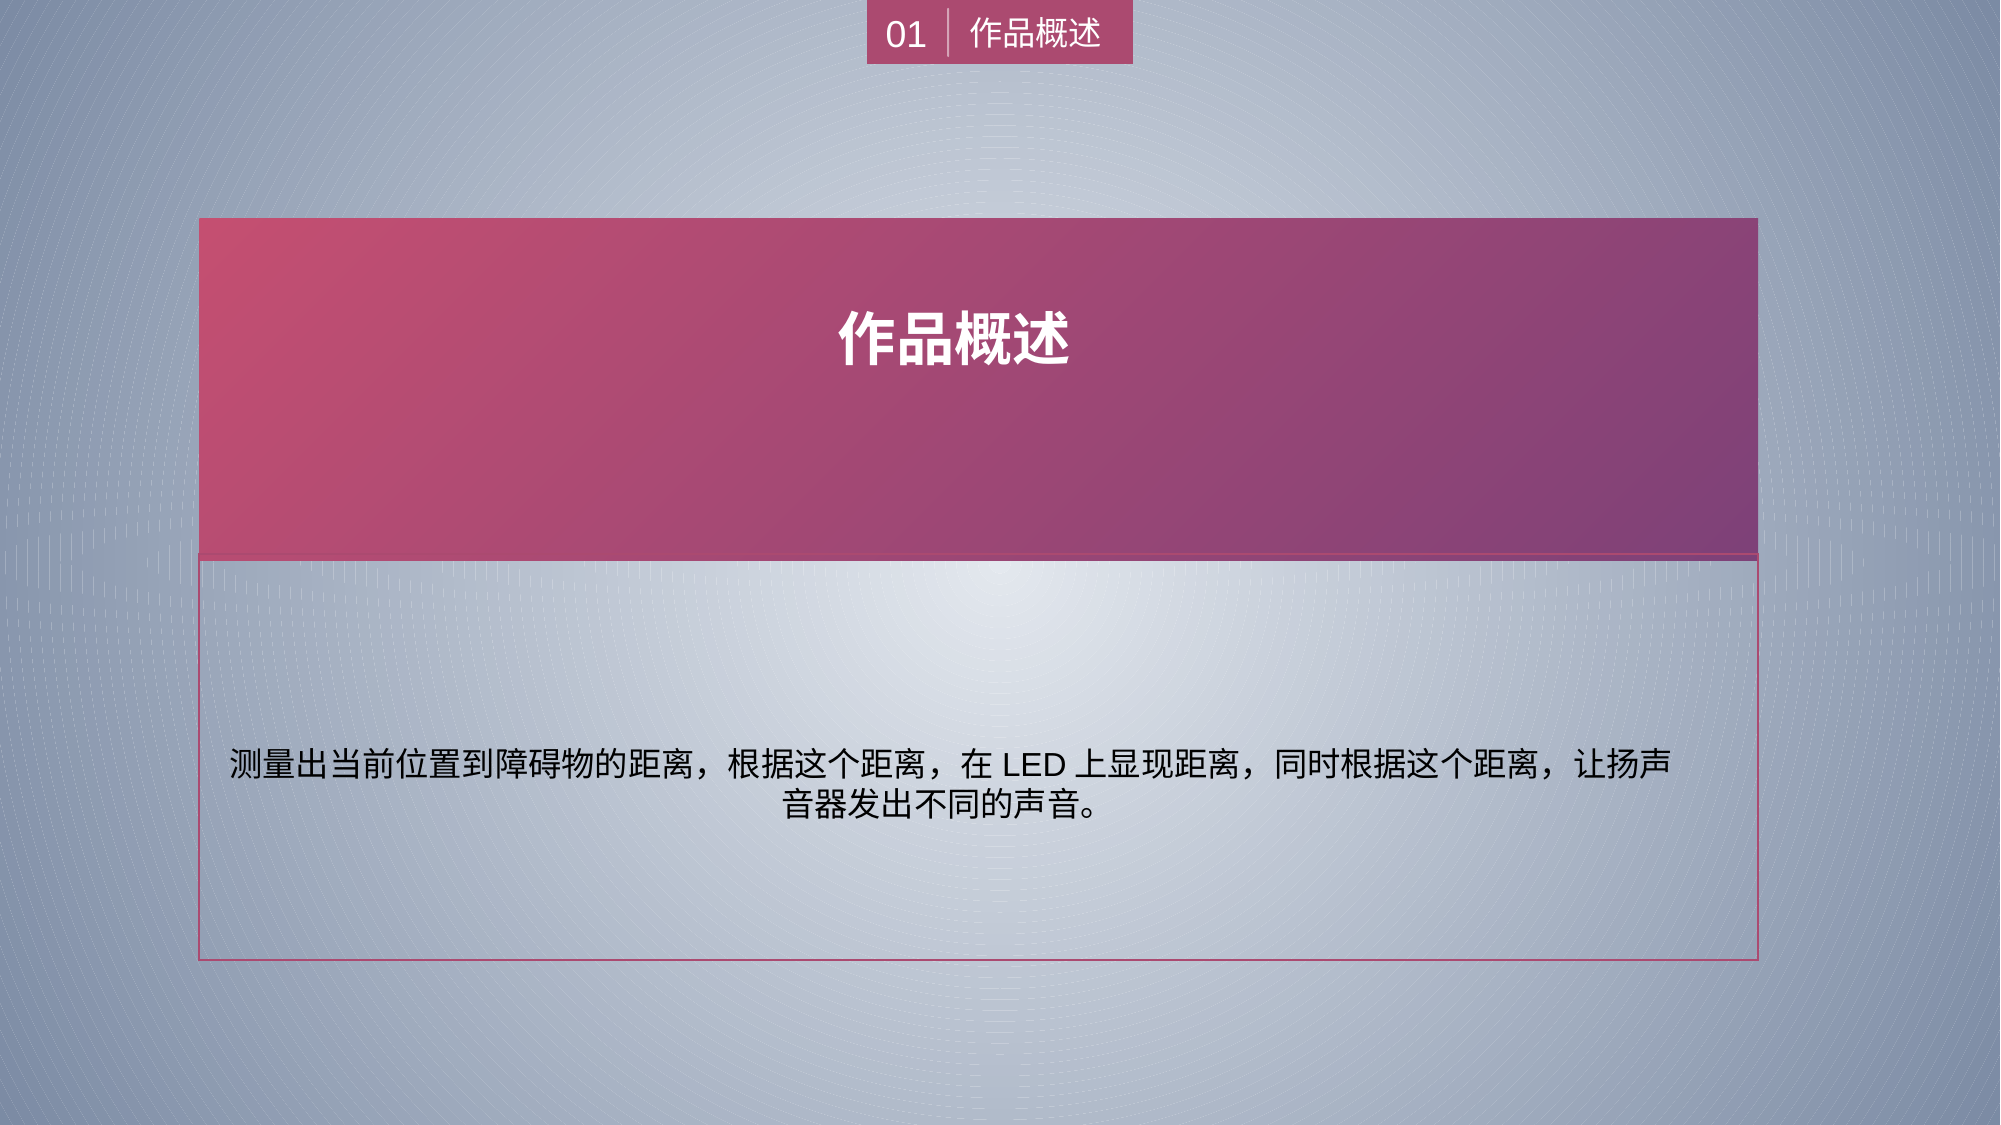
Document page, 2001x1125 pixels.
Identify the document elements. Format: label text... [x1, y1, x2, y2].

text_box [198, 218, 1759, 553]
text_box [198, 553, 1759, 961]
text_box 作品概述 [363, 294, 1545, 380]
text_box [867, 0, 1133, 63]
text_box 测量出当前位置到障碍物的距离，根据这个距离，在LED上显现距离，同时根据这个距离，让扬声音器发出不同的声音。 [209, 735, 1693, 831]
